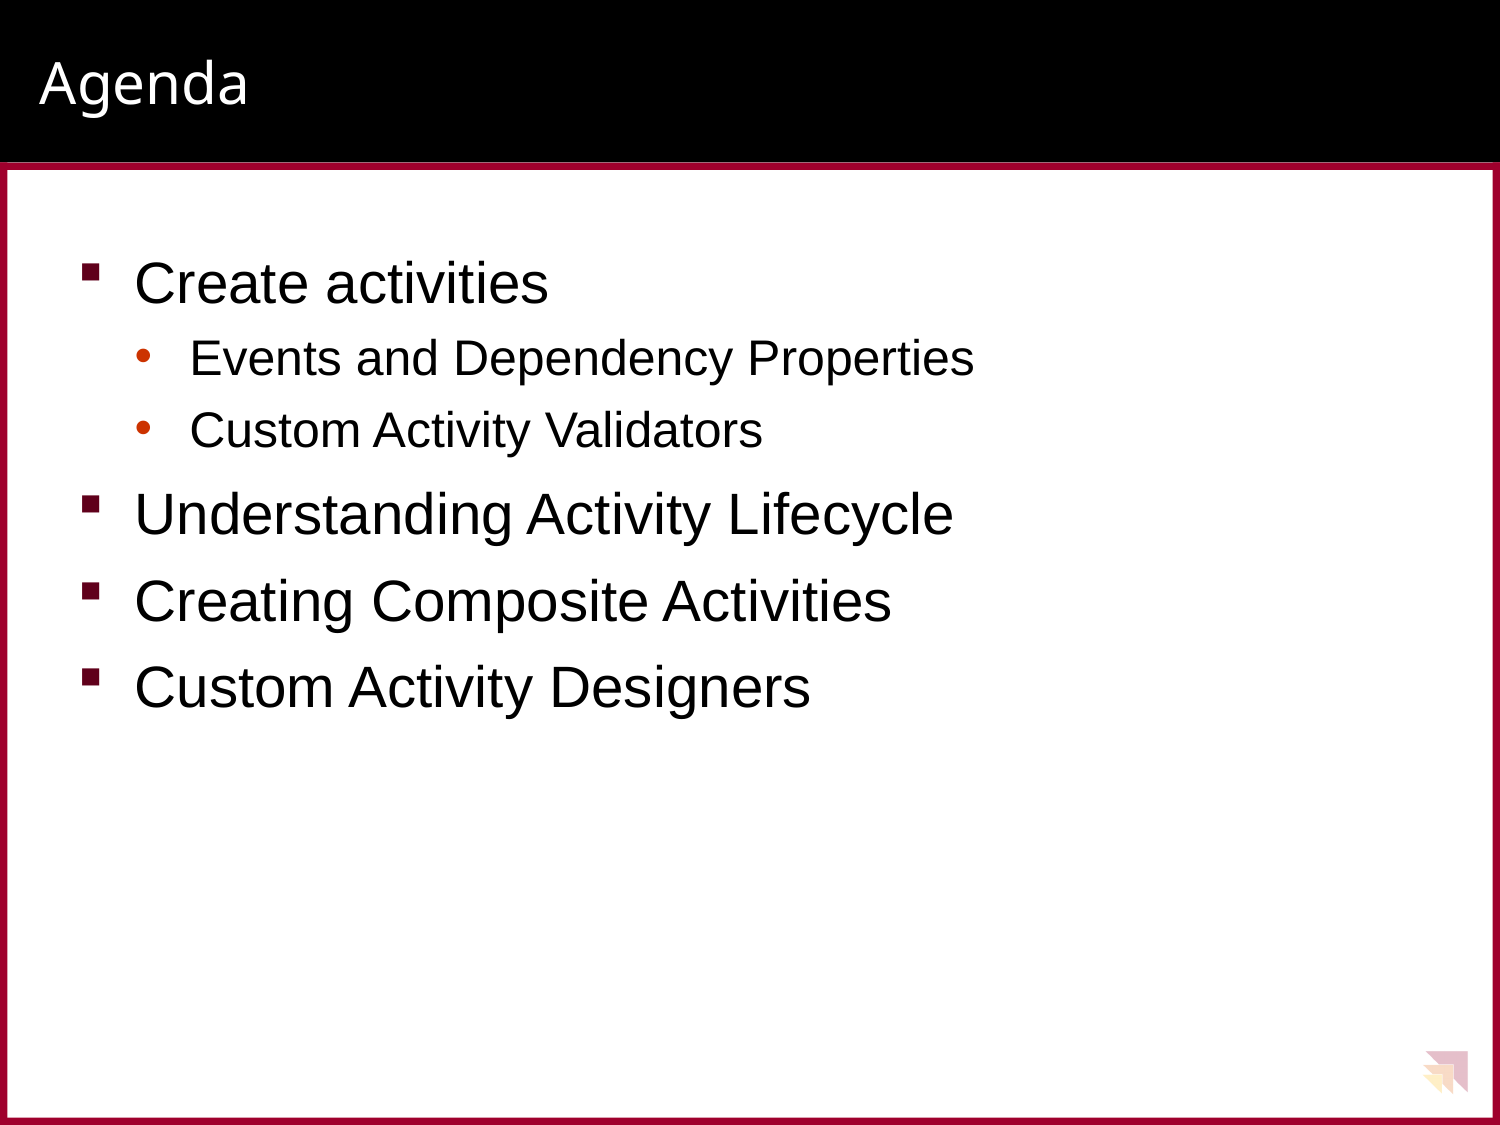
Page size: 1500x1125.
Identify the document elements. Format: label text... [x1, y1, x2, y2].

title Agenda [24, 12, 1438, 150]
list Create activities Events and Dependency Properties Custom Activity Validators Understanding Activity Lifecycle Creating Composite Activities Custom Activity Designers [62, 237, 1438, 1088]
